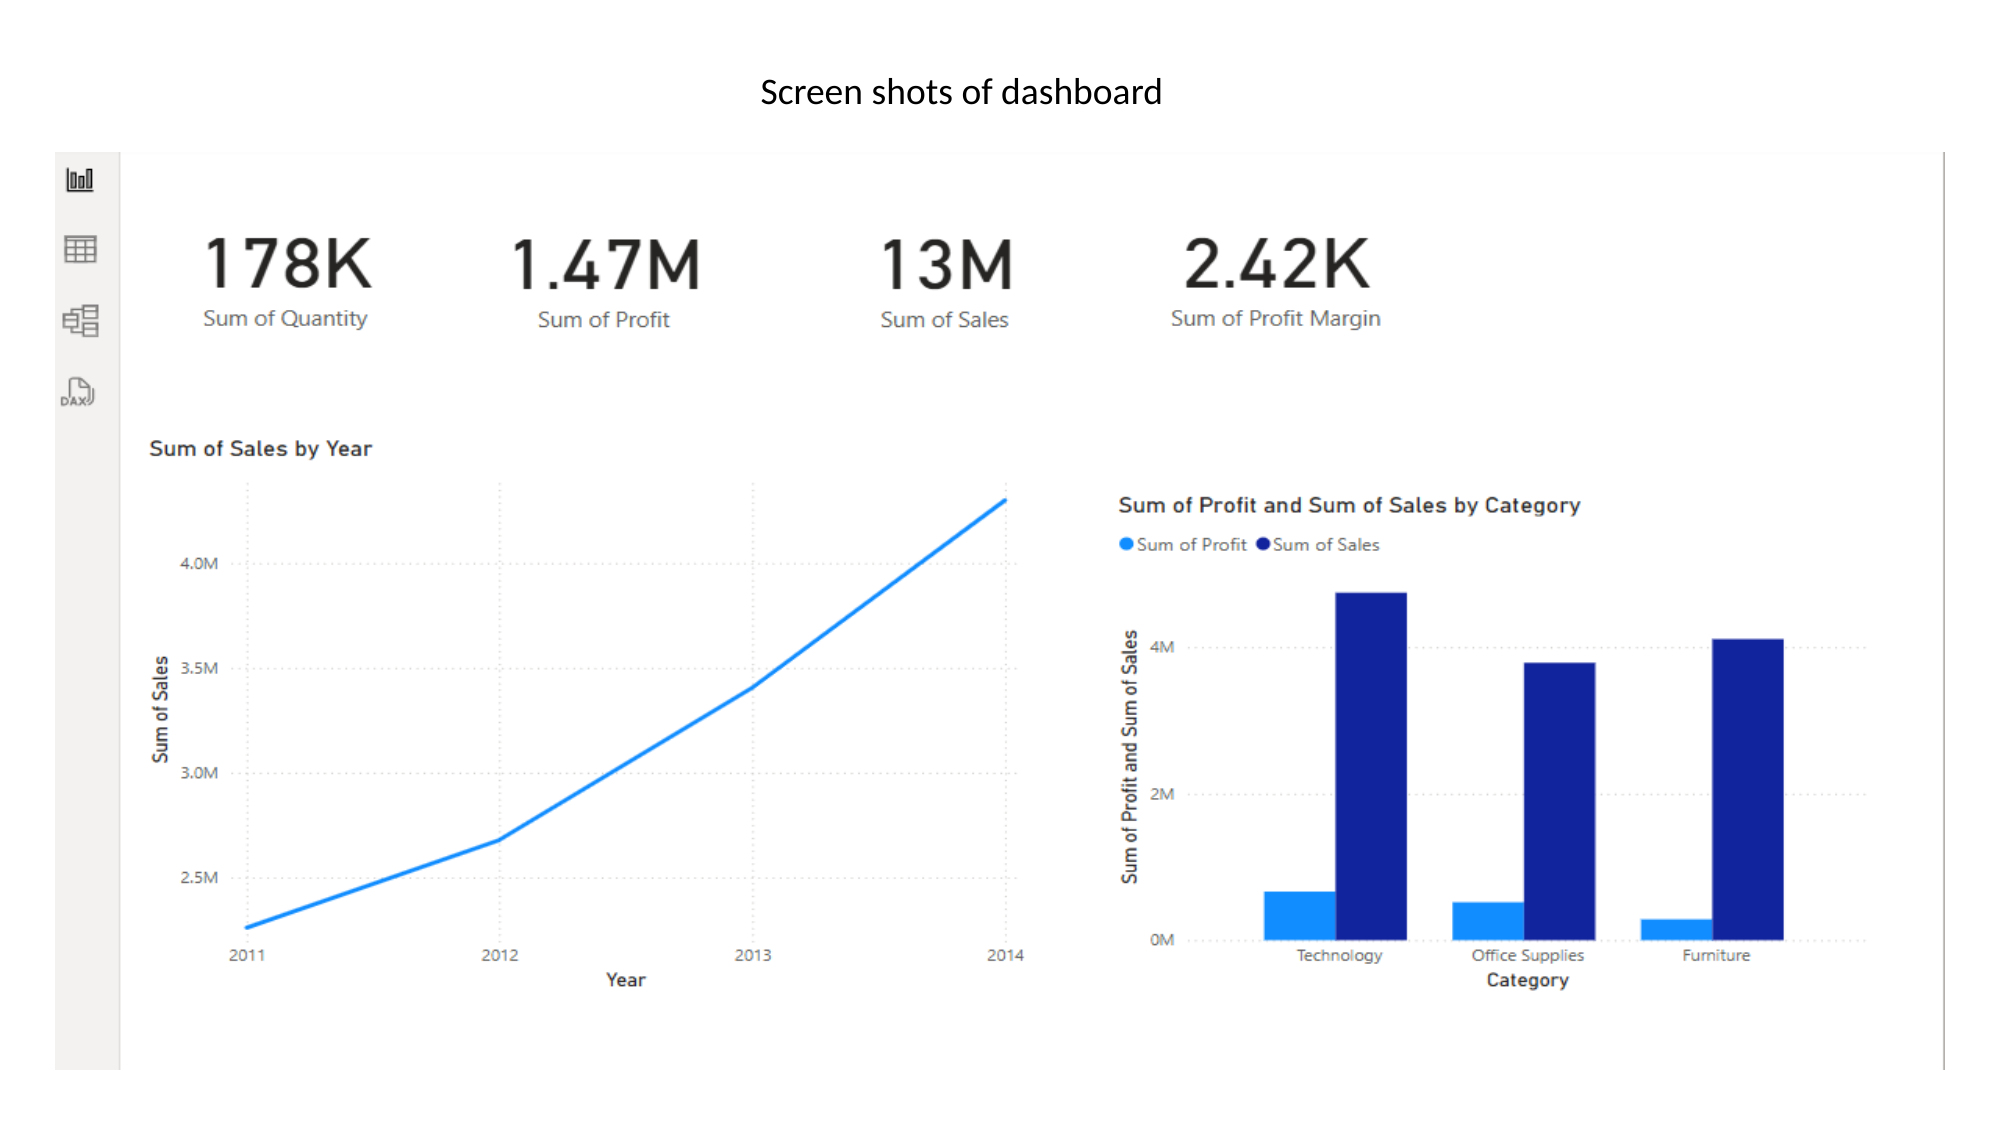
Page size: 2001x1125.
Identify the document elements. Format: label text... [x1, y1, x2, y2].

text_box Screen shots of dashboard [745, 59, 1179, 120]
picture [55, 152, 1945, 1070]
